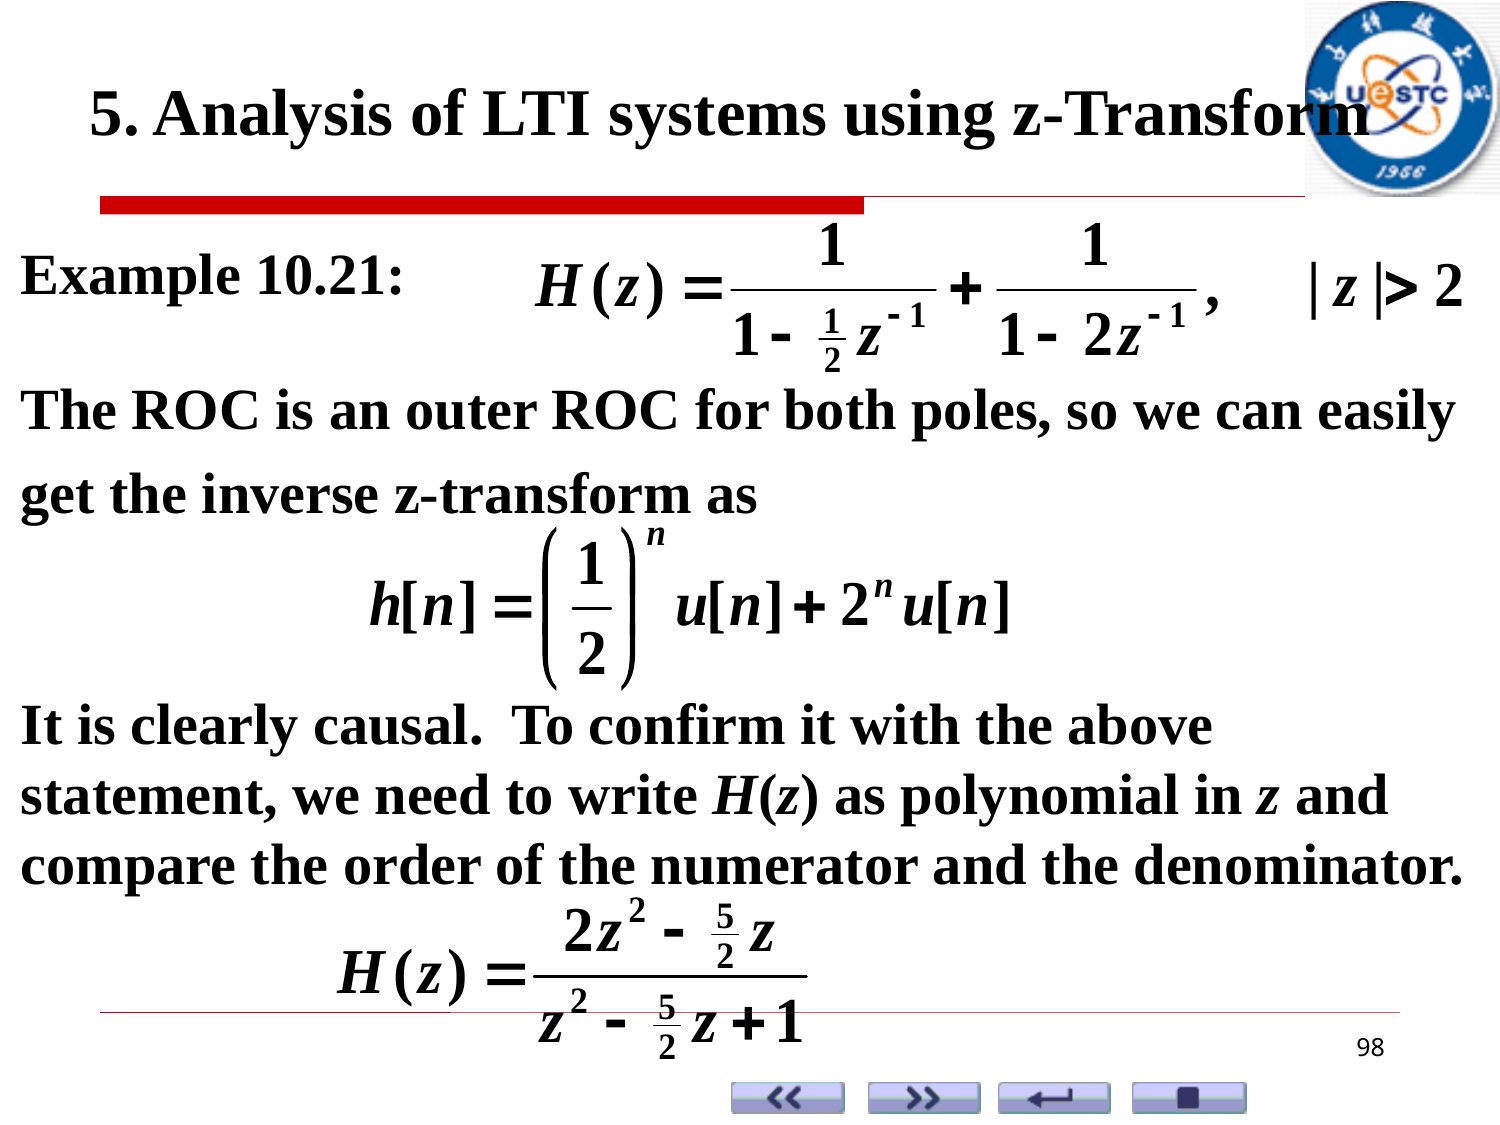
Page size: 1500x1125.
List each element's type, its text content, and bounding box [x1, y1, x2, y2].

picture [1132, 1103, 1247, 1114]
picture [998, 1082, 1111, 1114]
text_box It is clearly causal. To confirm it with the above statement, we need to write H(z) as polynomial in z and compare the order of the numerator and the denominator. [5, 679, 1500, 904]
picture [868, 1082, 981, 1114]
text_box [324, 881, 815, 1070]
picture [731, 1082, 845, 1114]
slide_number 98 [1074, 1024, 1401, 1103]
text_box 5. Analysis of LTI systems using z-Transform [74, 7, 1413, 195]
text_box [522, 200, 1471, 383]
picture [1305, 1, 1500, 197]
text_box The ROC is an outer ROC for both poles, so we can easily get the inverse z-transform as [5, 350, 1500, 533]
text_box Example 10.21: [5, 215, 517, 314]
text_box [359, 503, 1017, 697]
